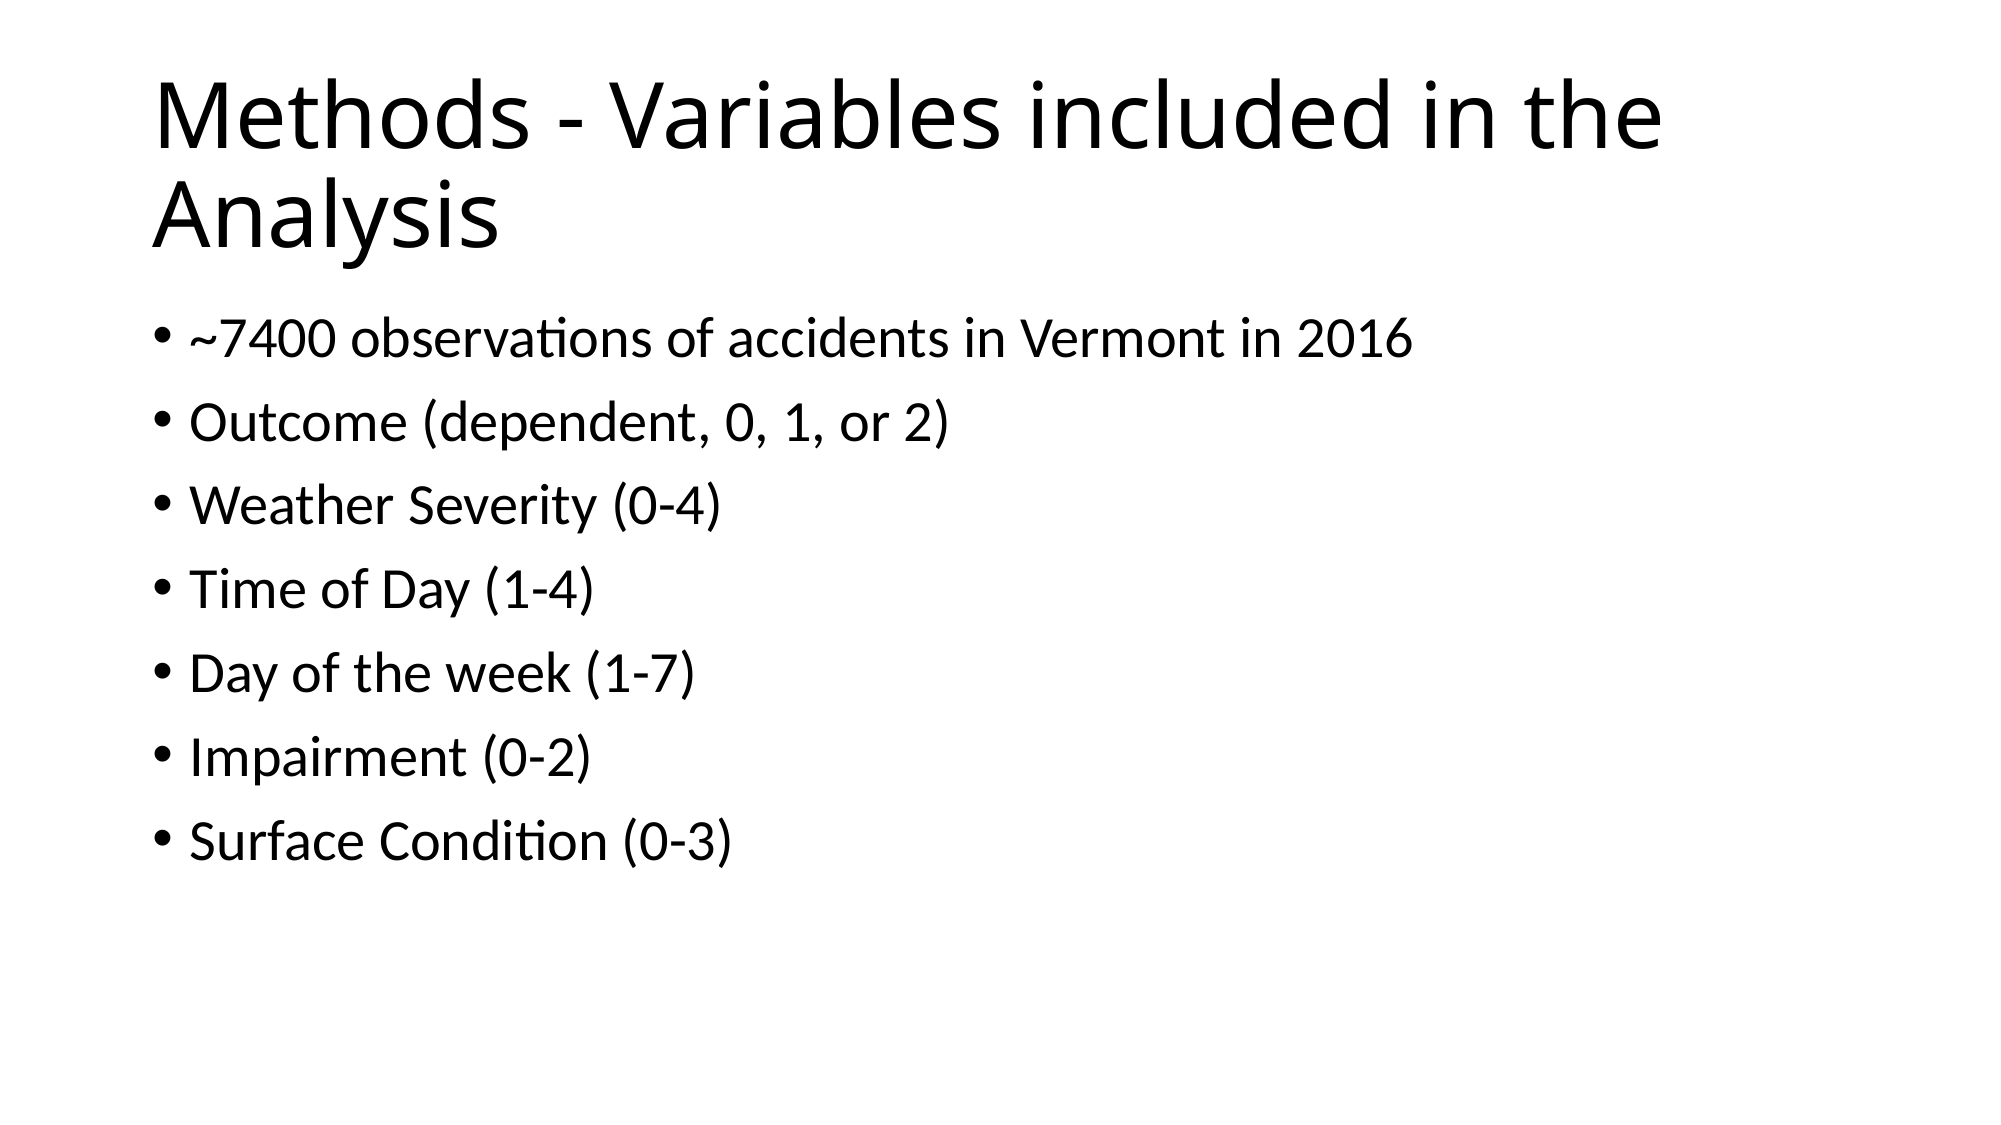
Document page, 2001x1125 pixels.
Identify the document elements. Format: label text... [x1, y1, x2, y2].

title Methods - Variables included in the Analysis [137, 59, 1863, 278]
list ~7400 observations of accidents in Vermont in 2016 Outcome (dependent, 0, 1, or 2) Weather Severity (0-4) Time of Day (1-4) Day of the week (1-7) Impairment (0-2) Surface Condition (0-3) [137, 299, 1863, 1014]
